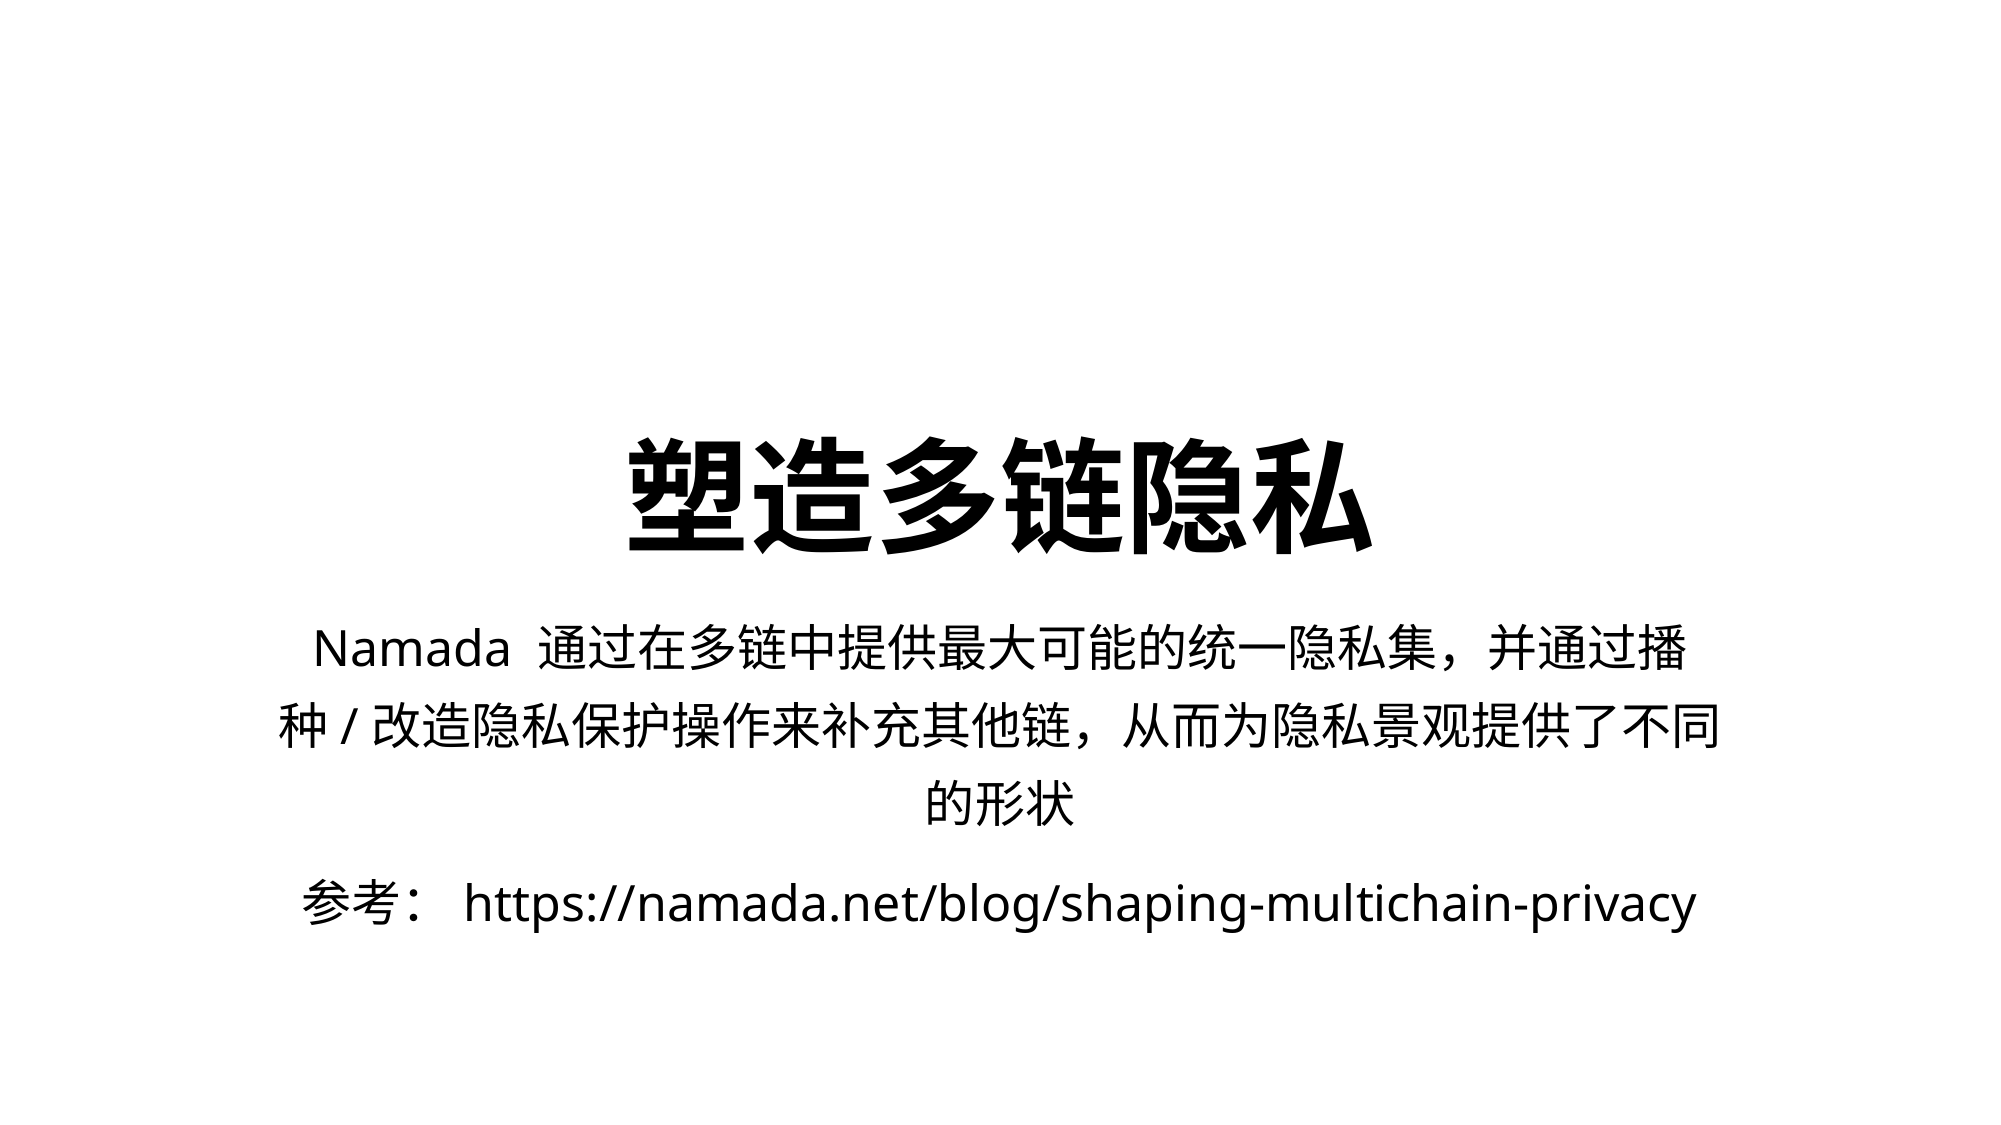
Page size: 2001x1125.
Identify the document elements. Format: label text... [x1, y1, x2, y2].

title 塑造多链隐私 [249, 184, 1750, 576]
subtitle Namada 通过在多链中提供最大可能的统一隐私集，并通过播种/改造隐私保护操作来补充其他链，从而为隐私景观提供了不同的形状 参考：https://namada.net/blog/shaping-multichain-privacy [249, 590, 1750, 863]
